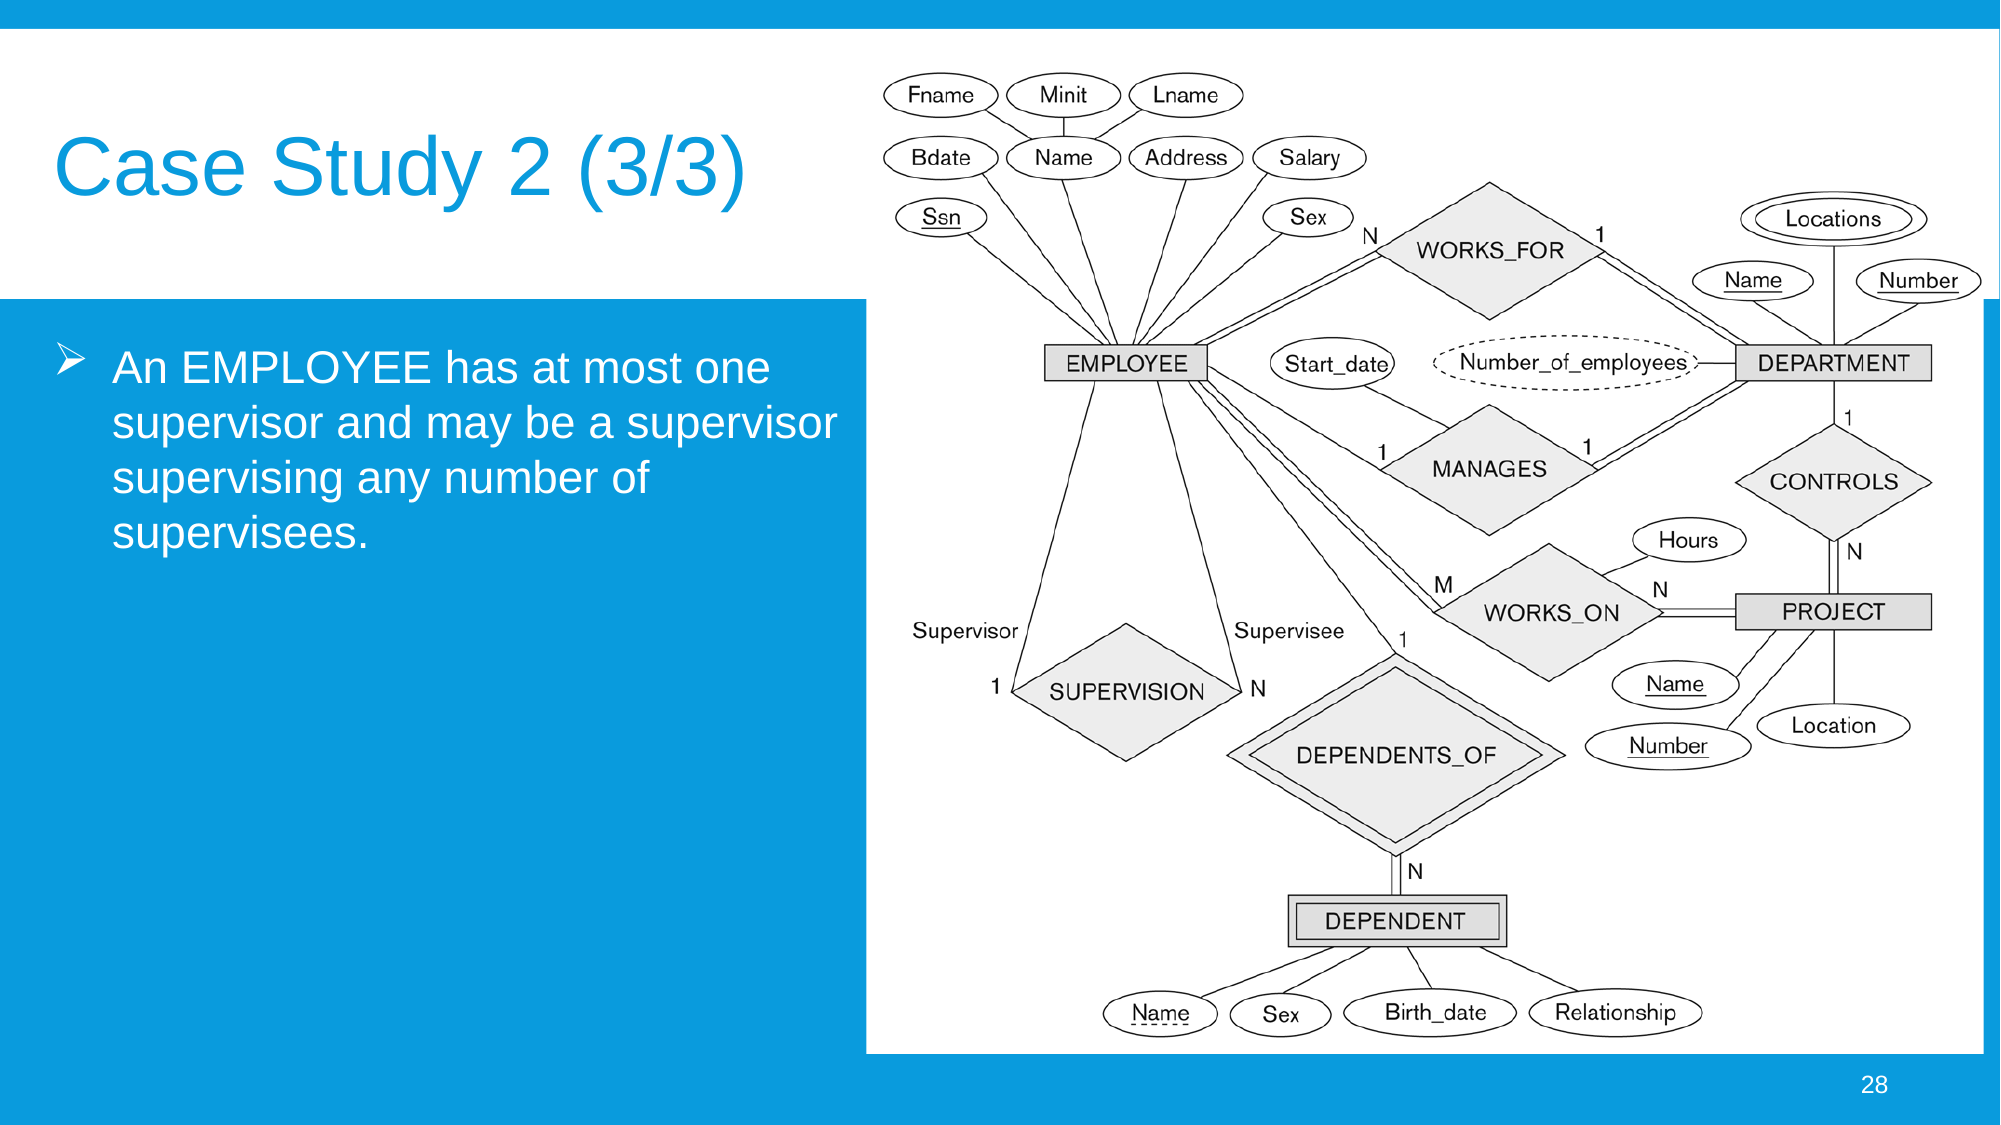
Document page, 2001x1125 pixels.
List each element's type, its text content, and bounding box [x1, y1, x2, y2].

slide_number 28 [1748, 1063, 1904, 1114]
picture [866, 70, 1984, 1053]
title Case Study 2 (3/3) [38, 46, 904, 295]
list An EMPLOYEE has at most one supervisor and may be a supervisor supervising any number of supervisees. [38, 329, 867, 1079]
